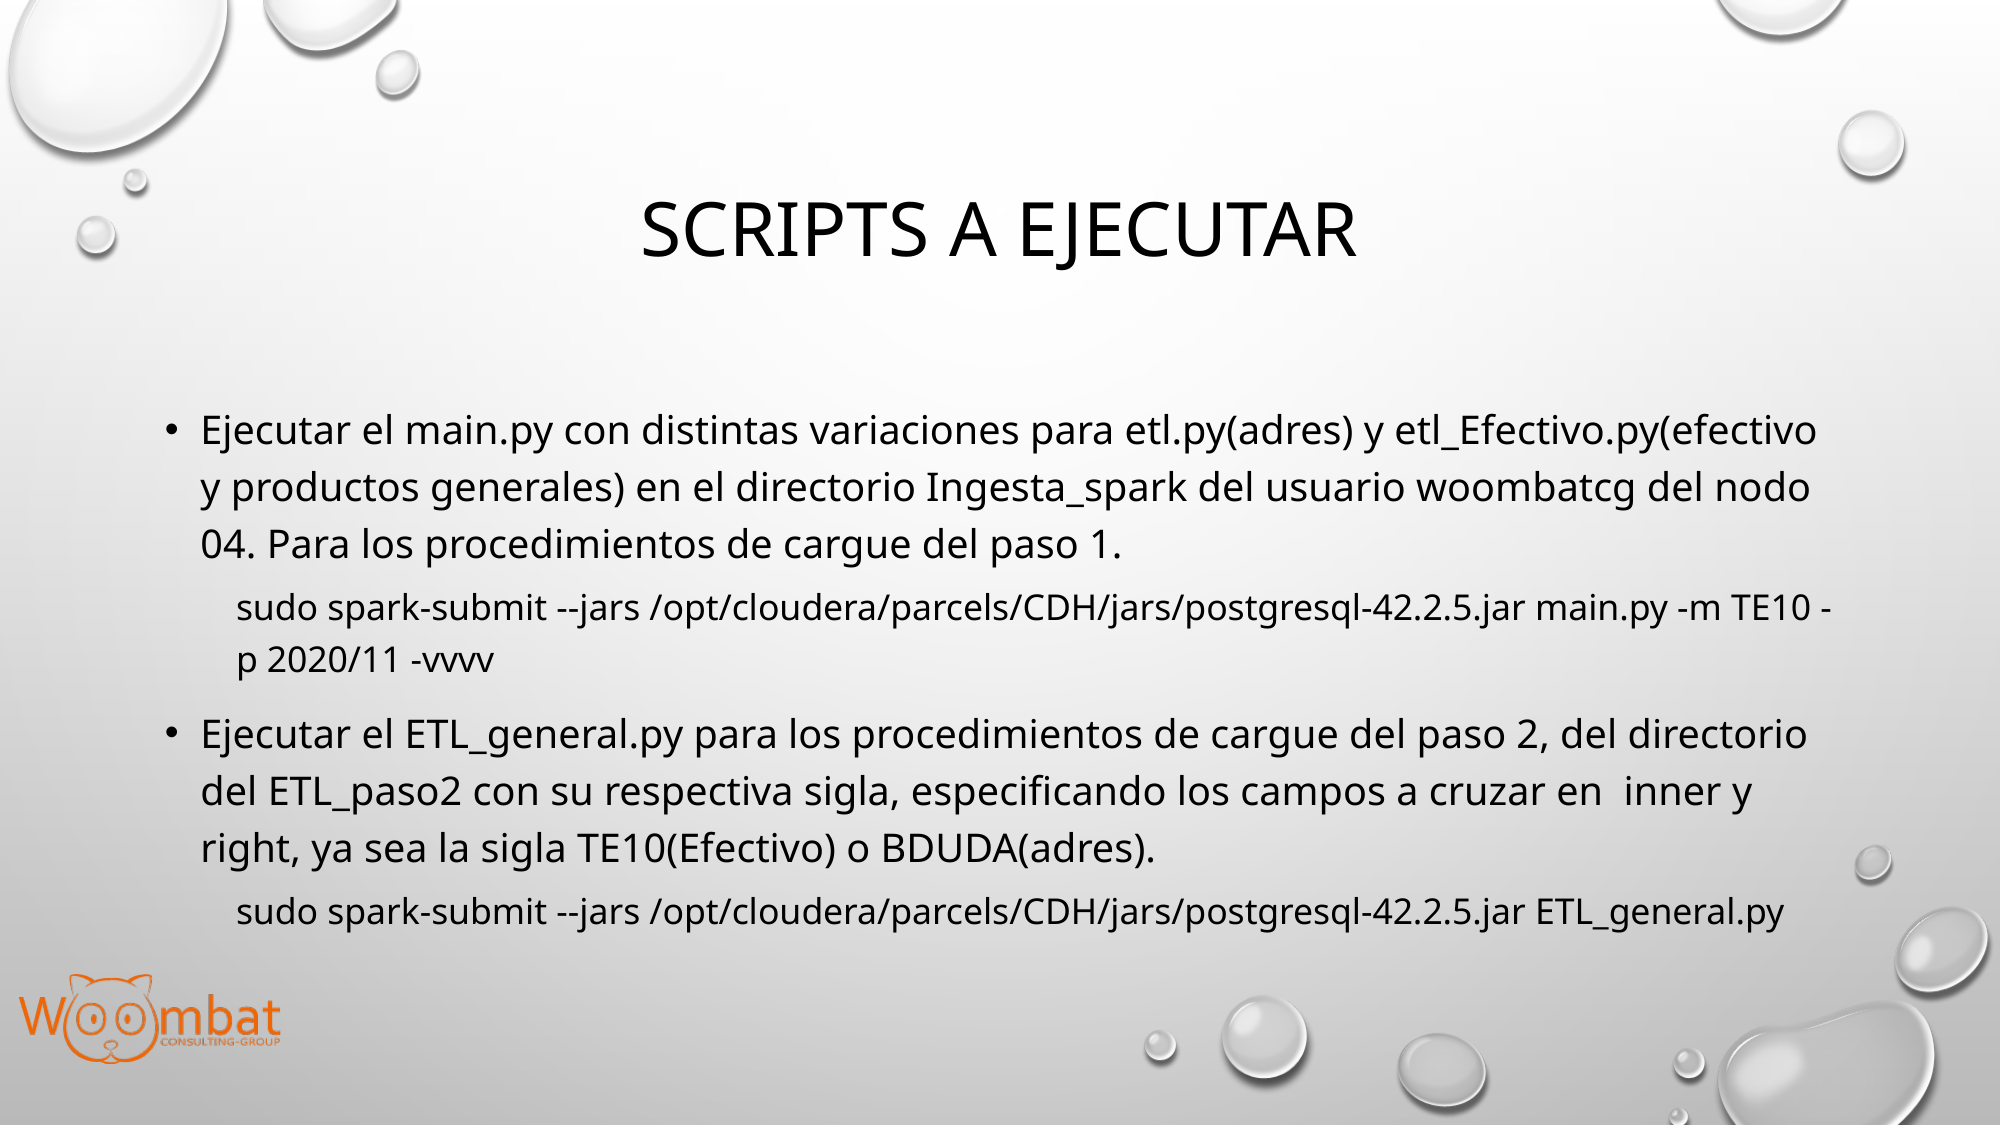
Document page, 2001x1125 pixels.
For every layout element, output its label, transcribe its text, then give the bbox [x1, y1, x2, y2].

title Scripts a ejecutar [149, 101, 1851, 364]
picture [0, 0, 2000, 1125]
list Ejecutar el main.py con distintas variaciones para etl.py(adres) y etl_Efectivo.py(efectivo y productos generales) en el directorio Ingesta_spark del usuario woombatcg del nodo 04. Para los procedimientos de cargue del paso 1. sudo spark-submit --jars /opt/cloudera/parcels/CDH/jars/postgresql-42.2.5.jar main.py -m TE10 -p 2020/11 -vvvv Ejecutar el ETL_general.py para los procedimientos de cargue del paso 2, del directorio del ETL_paso2 con su respectiva sigla, especificando los campos a cruzar en inner y right, ya sea la sigla TE10(Efectivo) o BDUDA(adres). sudo spark-submit --jars /opt/cloudera/parcels/CDH/jars/postgresql-42.2.5.jar ETL_general.py [149, 388, 1850, 950]
